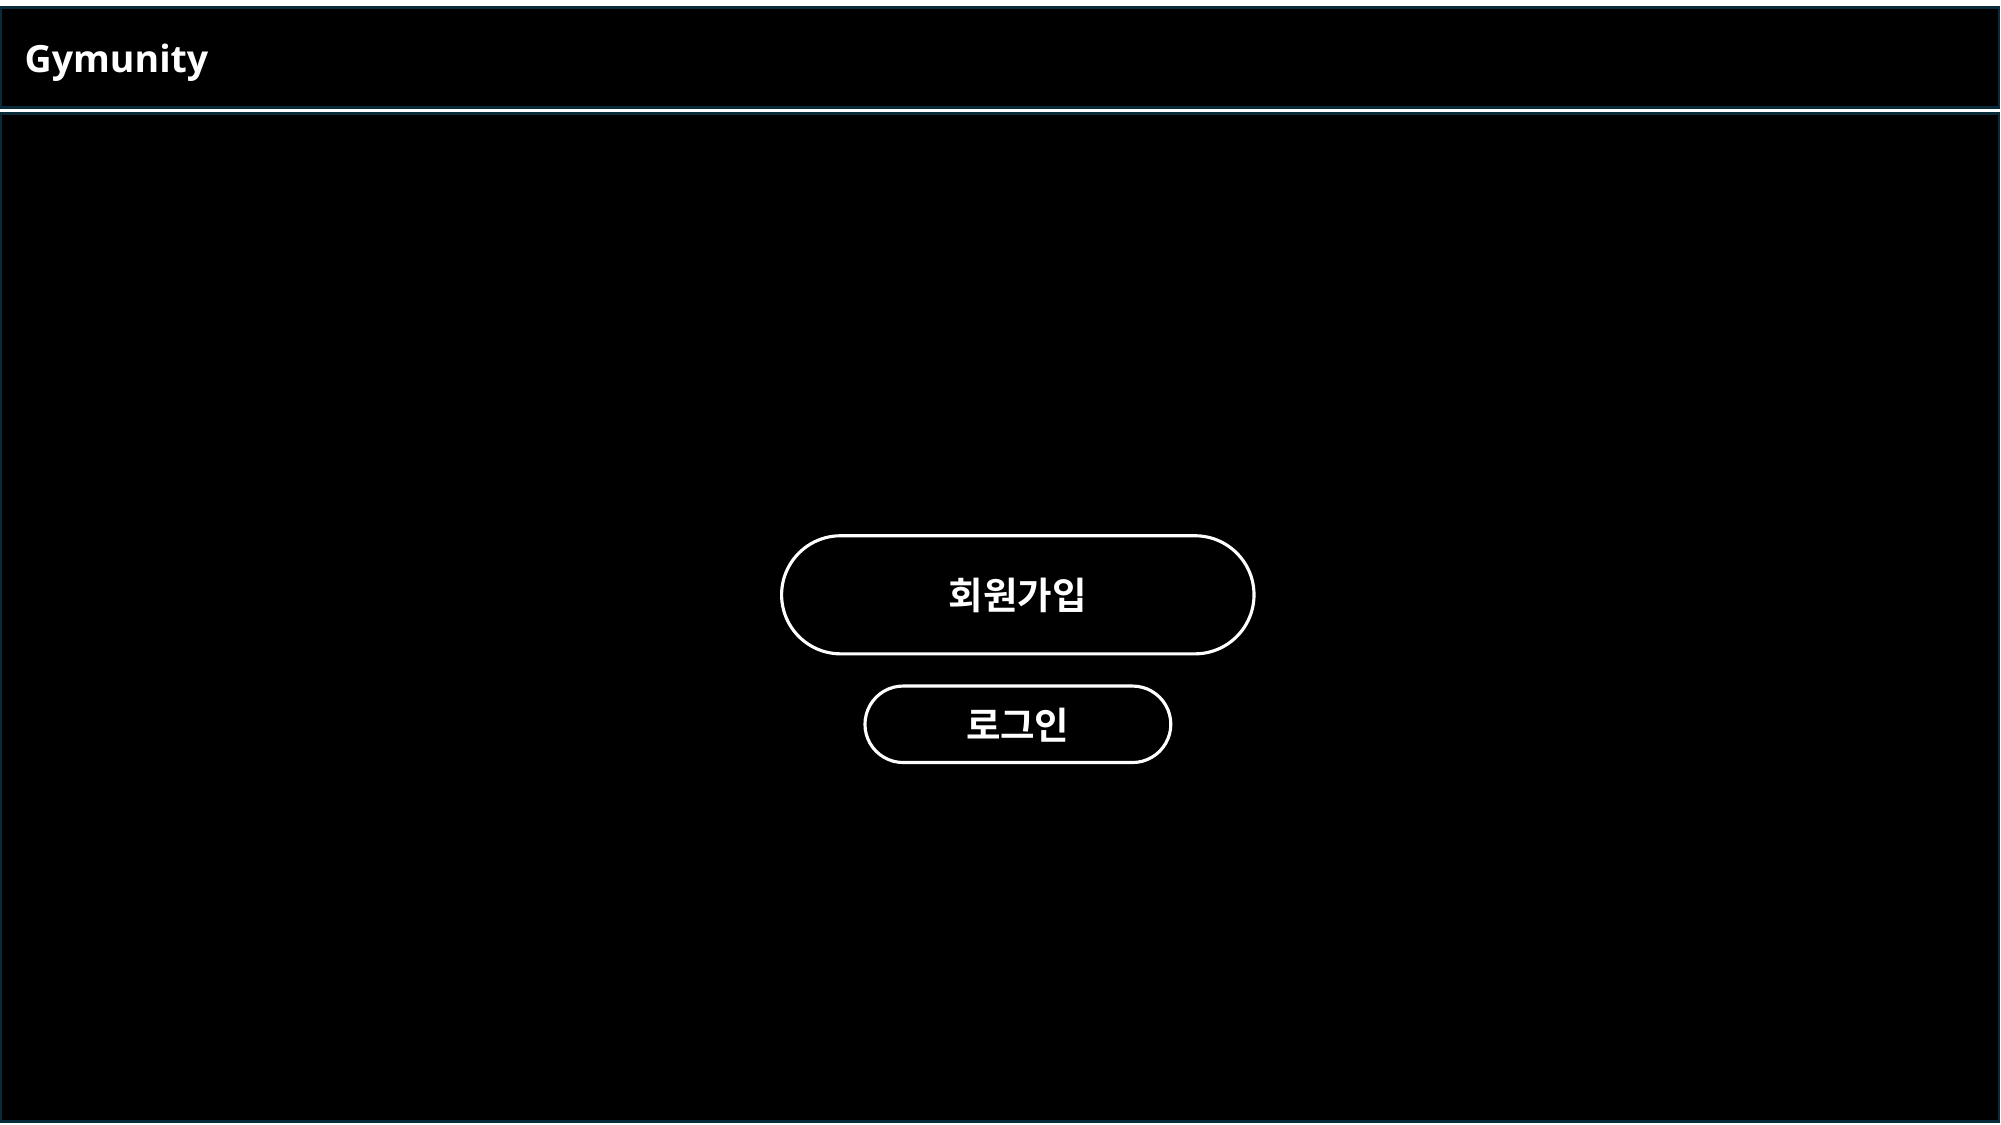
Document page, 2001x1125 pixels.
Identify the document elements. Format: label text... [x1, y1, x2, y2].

text_box 회원가입 [780, 534, 1256, 656]
text_box [0, 112, 2000, 1123]
text_box Gymunity [0, 6, 2000, 109]
text_box 로그인 [863, 684, 1173, 765]
